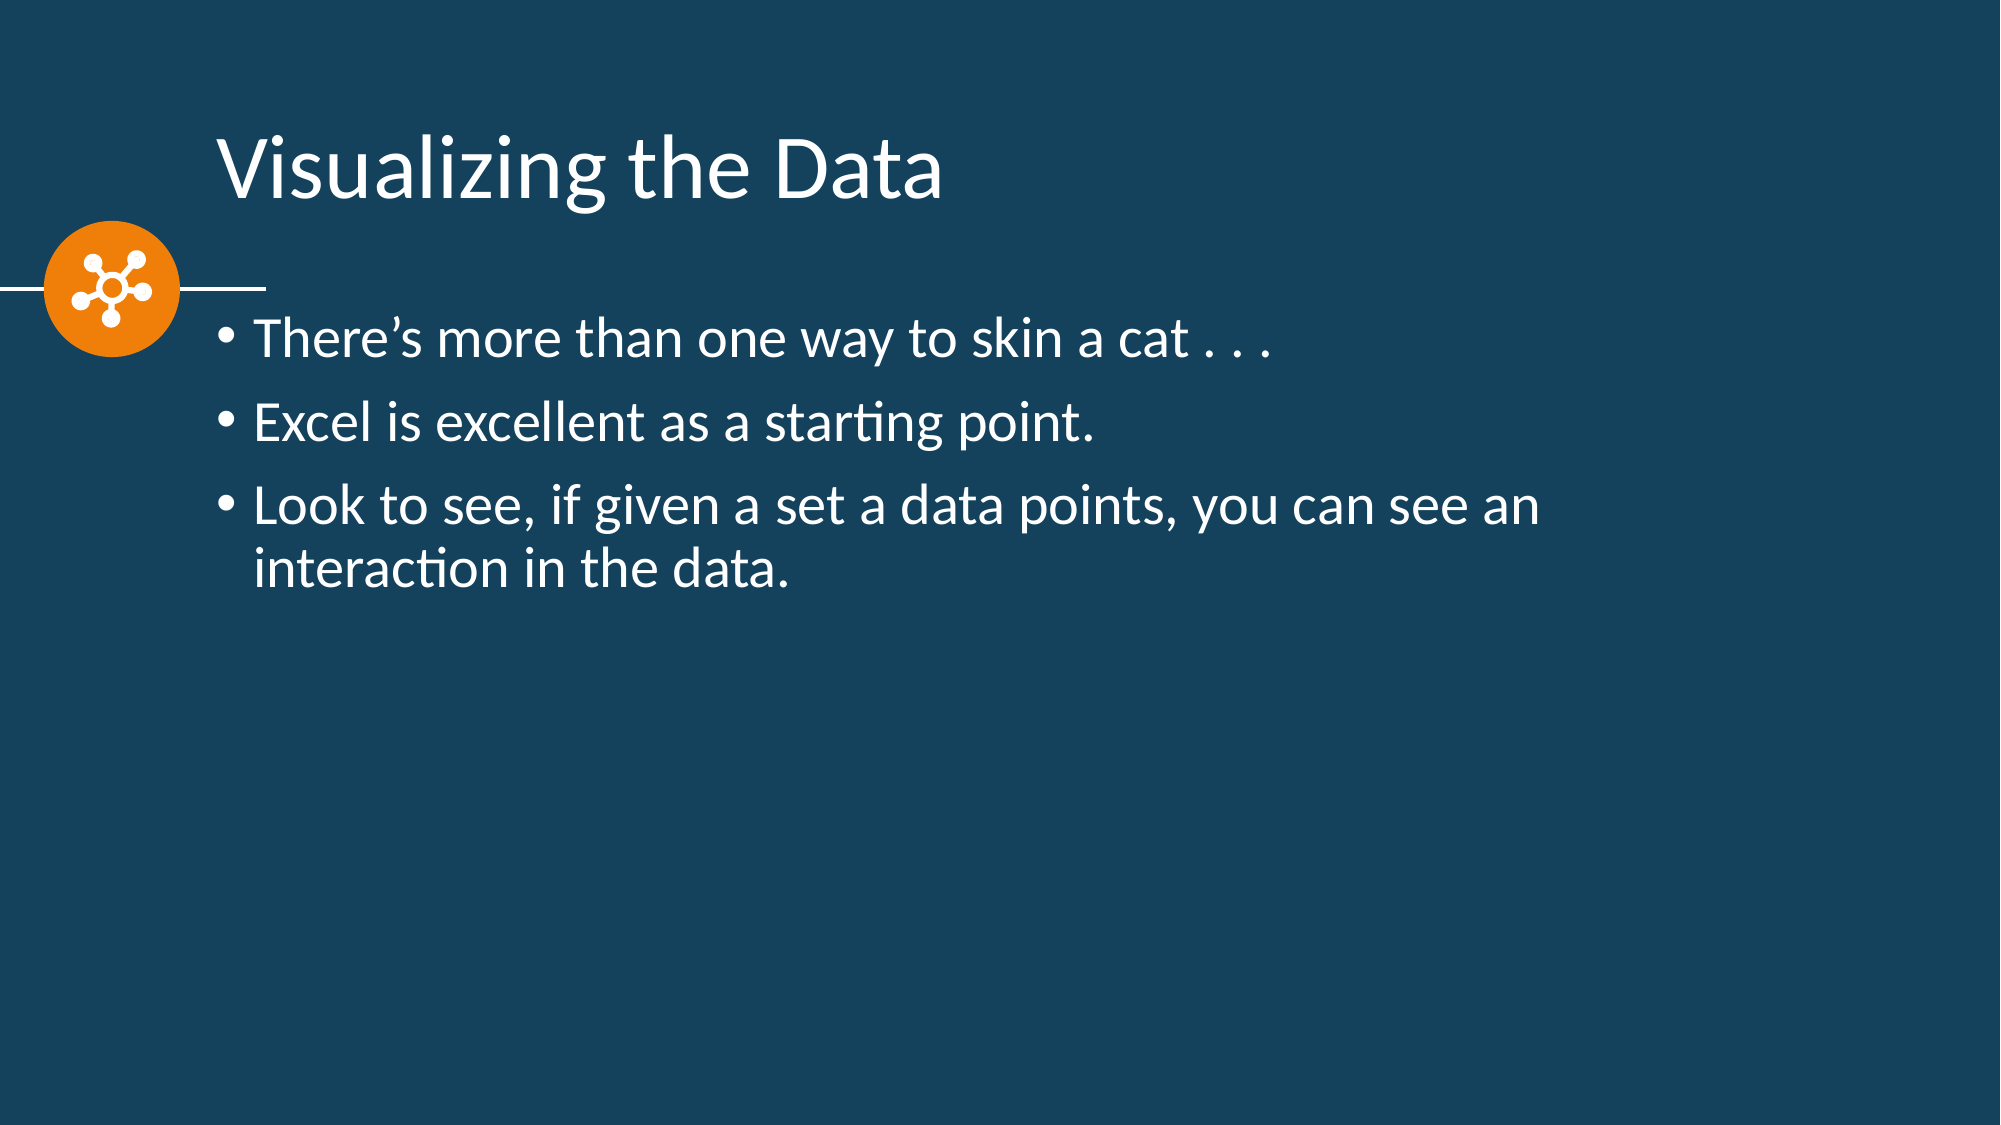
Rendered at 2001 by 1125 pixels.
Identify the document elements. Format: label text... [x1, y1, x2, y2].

title Visualizing the Data [201, 59, 1799, 278]
list There’s more than one way to skin a cat . . . Excel is excellent as a starting point. Look to see, if given a set a data points, you can see an interaction in the data. [201, 299, 1799, 1014]
